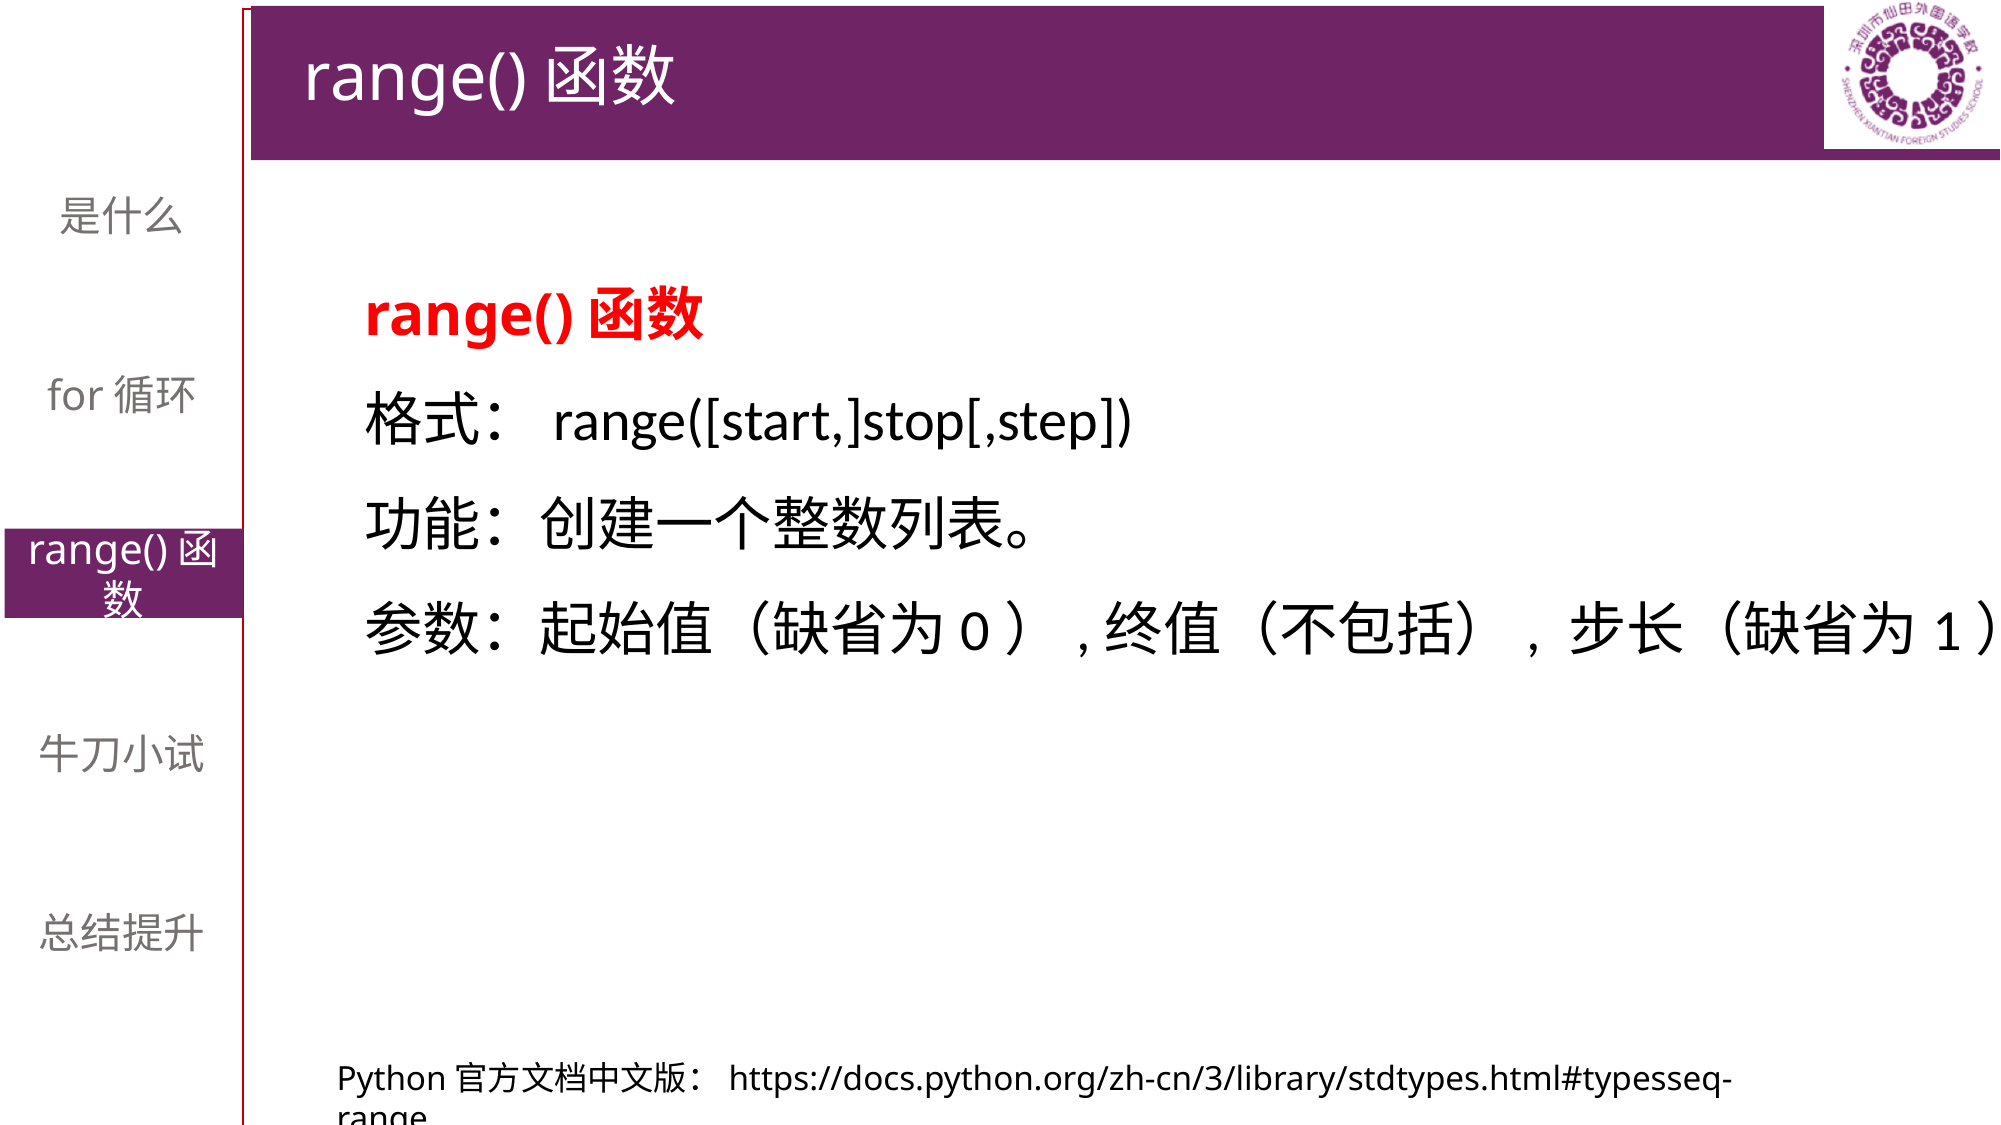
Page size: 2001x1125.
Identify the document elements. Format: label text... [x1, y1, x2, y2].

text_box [798, 336, 1631, 476]
text_box [242, 879, 2000, 1125]
text_box [250, 5, 2000, 161]
text_box [242, 8, 2000, 234]
text_box 总结提升 [2, 886, 242, 977]
text_box Python官方文档中文版：https://docs.python.org/zh-cn/3/library/stdtypes.html#typesseq-range [321, 1049, 1825, 1125]
text_box 牛刀小试 [2, 707, 199, 798]
text_box range()函数 [4, 528, 199, 619]
picture [1824, 0, 2000, 149]
text_box 是什么 [2, 169, 242, 260]
text_box range()函数 格式：range([start,]stop[,step]) 功能：创建一个整数列表。 参数：起始值（缺省为0）,终值（不包括）, 步长（缺省为1） [199, 234, 2000, 879]
text_box for循环 [2, 348, 199, 440]
text_box range()函数 [289, 26, 1498, 122]
